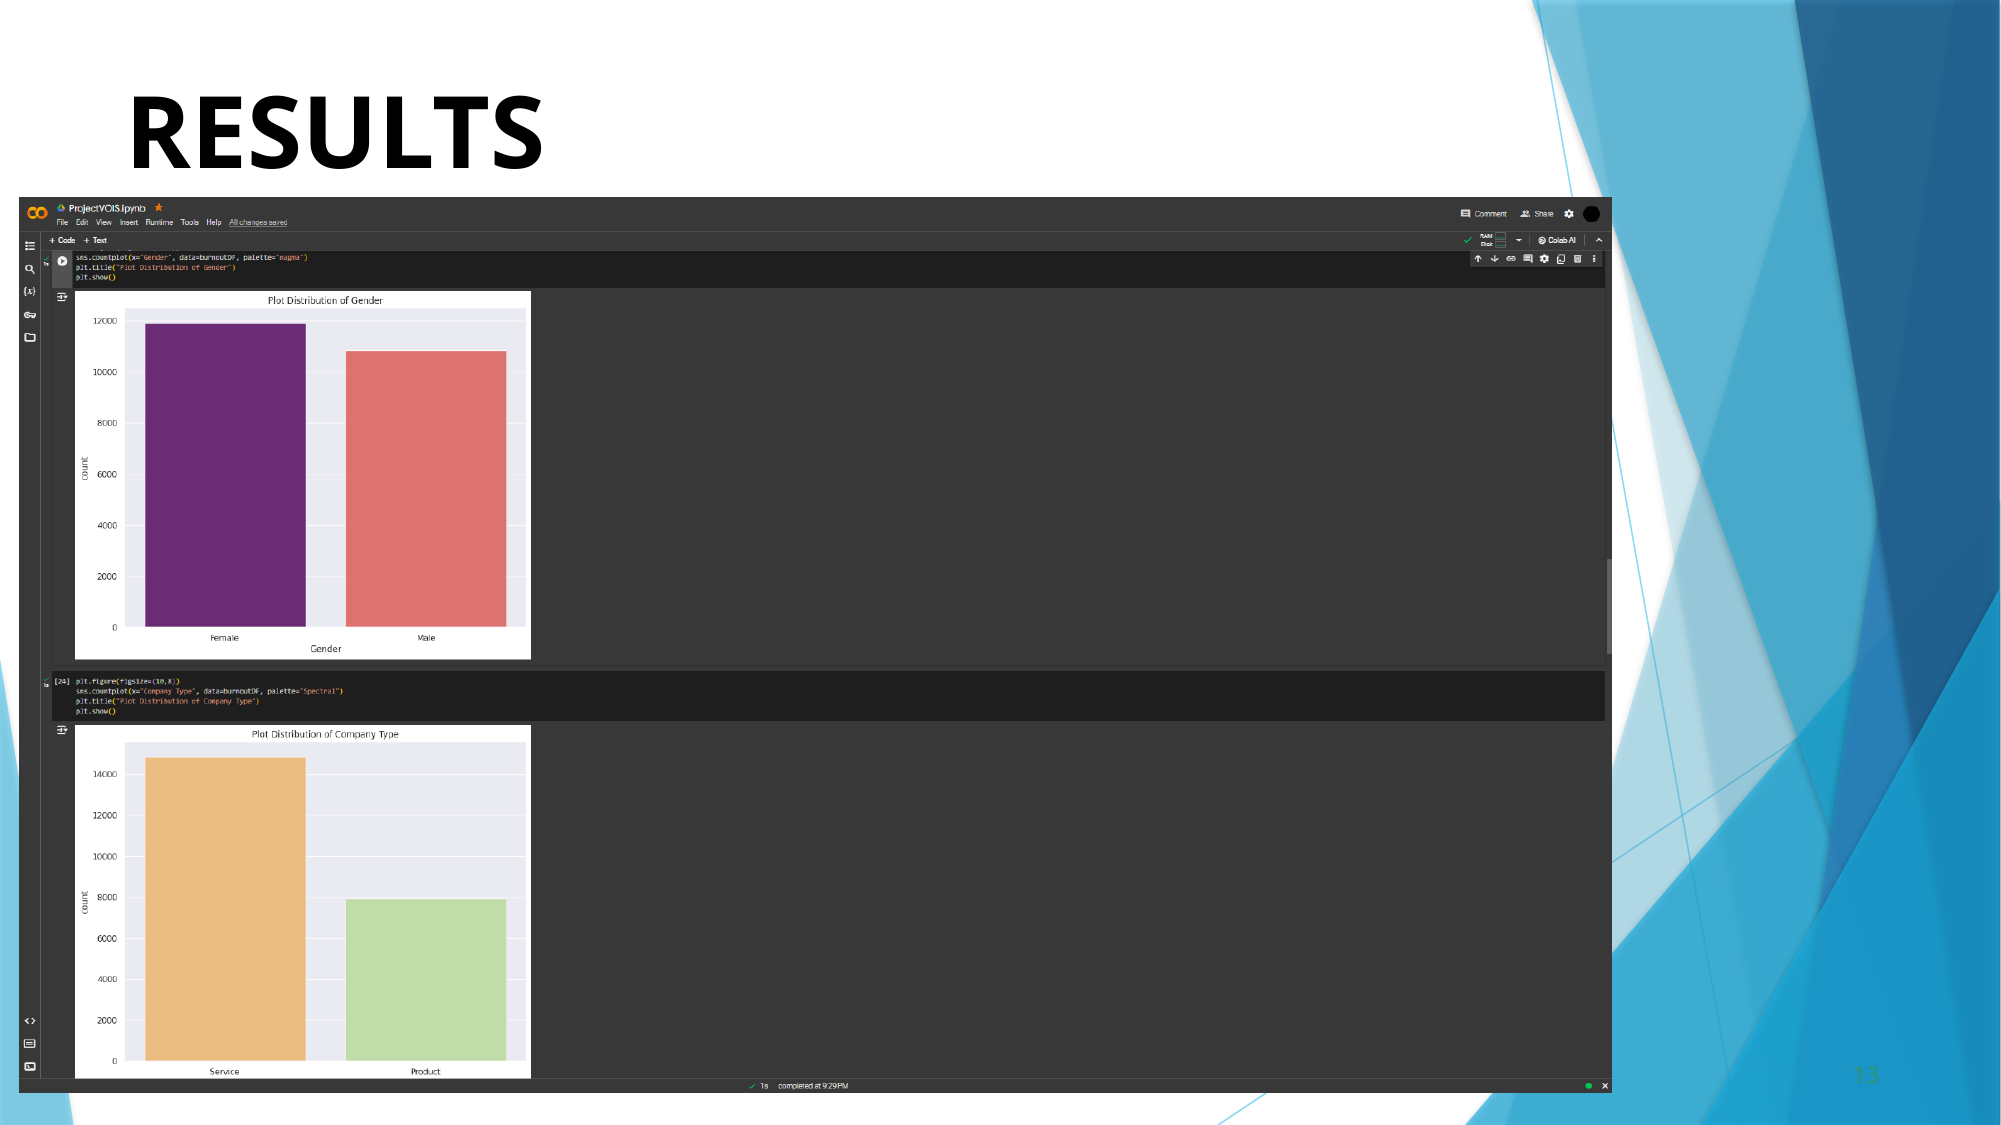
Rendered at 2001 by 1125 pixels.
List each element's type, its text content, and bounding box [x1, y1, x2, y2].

picture [19, 196, 1613, 1094]
title RESULTS [110, 60, 600, 195]
